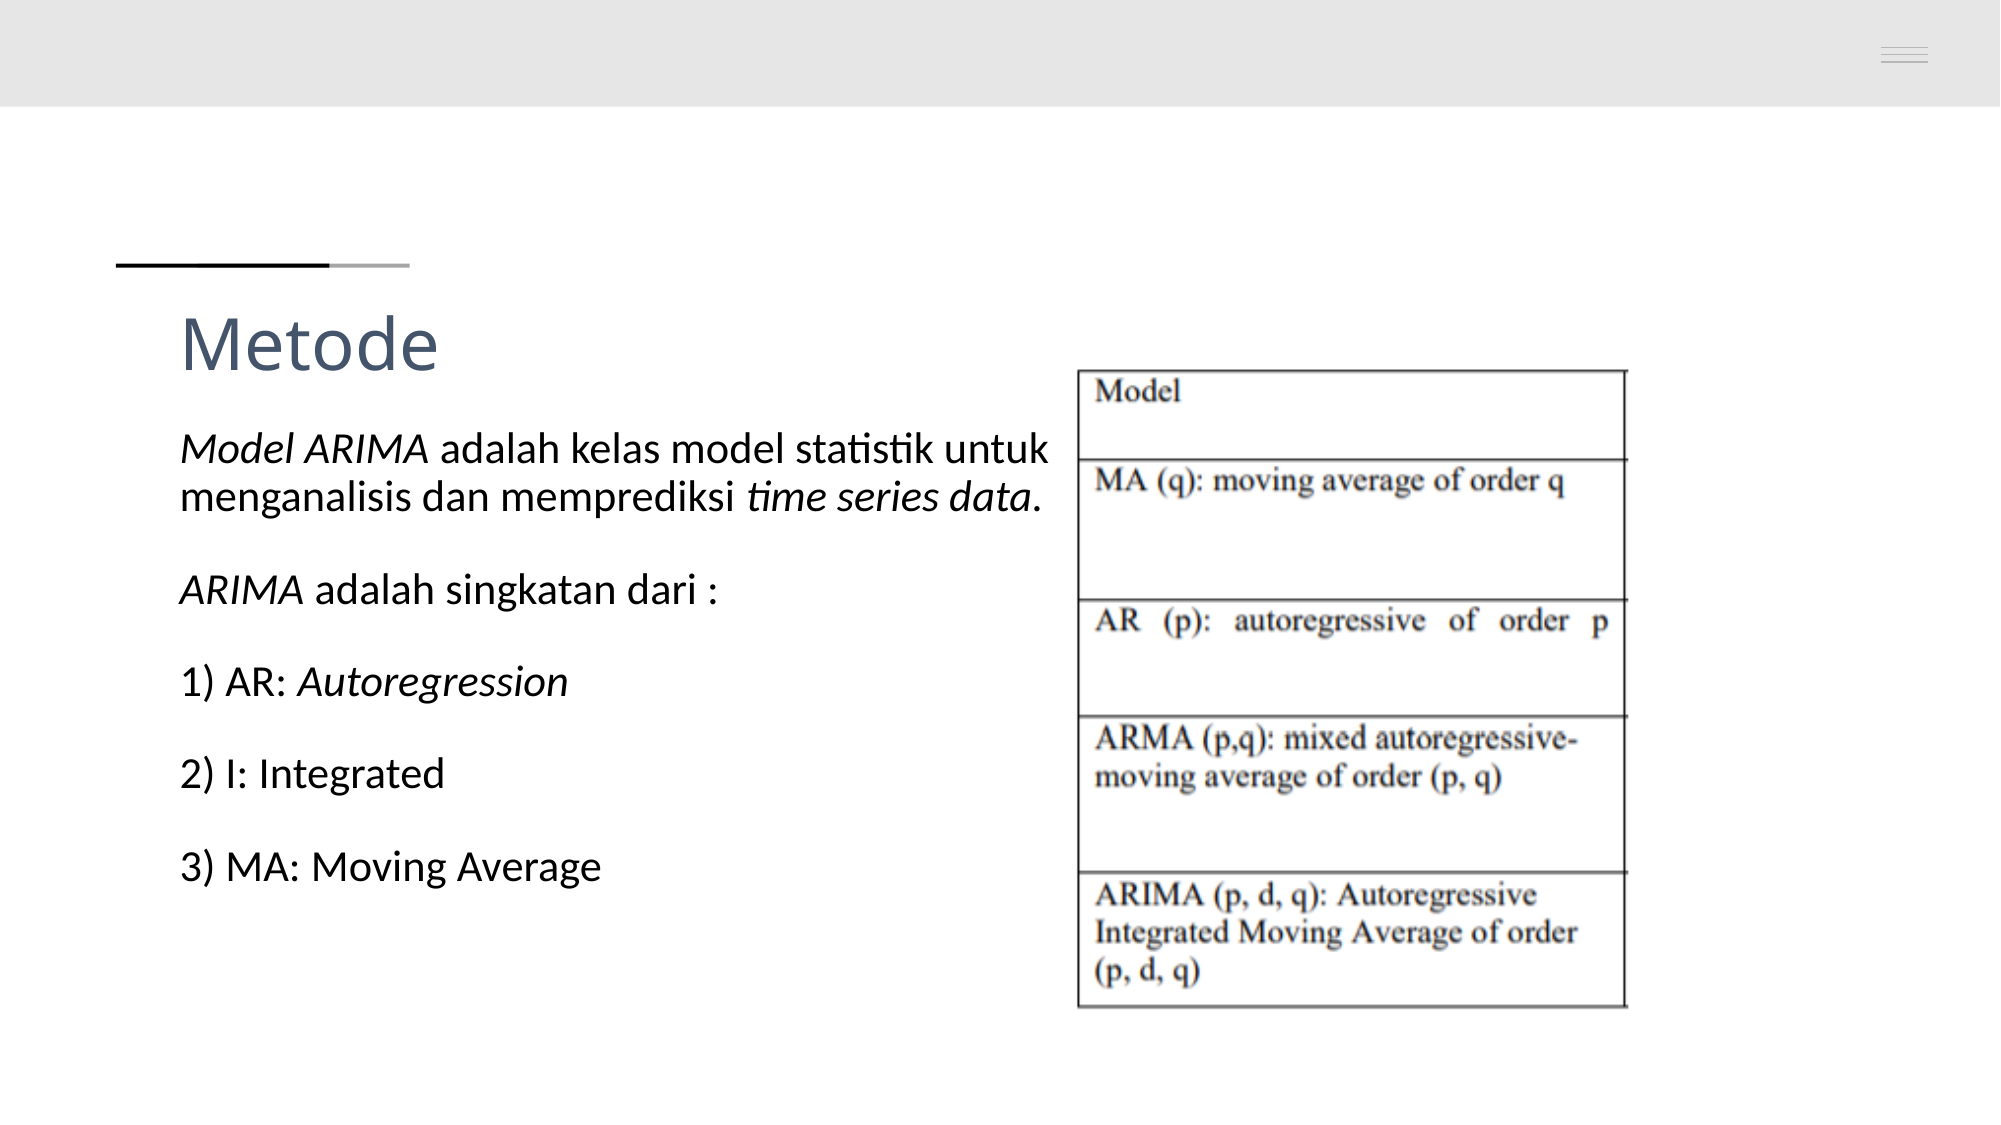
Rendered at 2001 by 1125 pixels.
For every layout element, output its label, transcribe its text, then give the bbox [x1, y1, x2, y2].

picture [1076, 367, 1629, 1017]
list Model ARIMA adalah kelas model statistik untuk menganalisis dan memprediksi time series data. ARIMA adalah singkatan dari : 1) AR: Autoregression 2) I: Integrated 3) MA: Moving Average [159, 405, 1076, 985]
title Metode [159, 288, 1842, 406]
